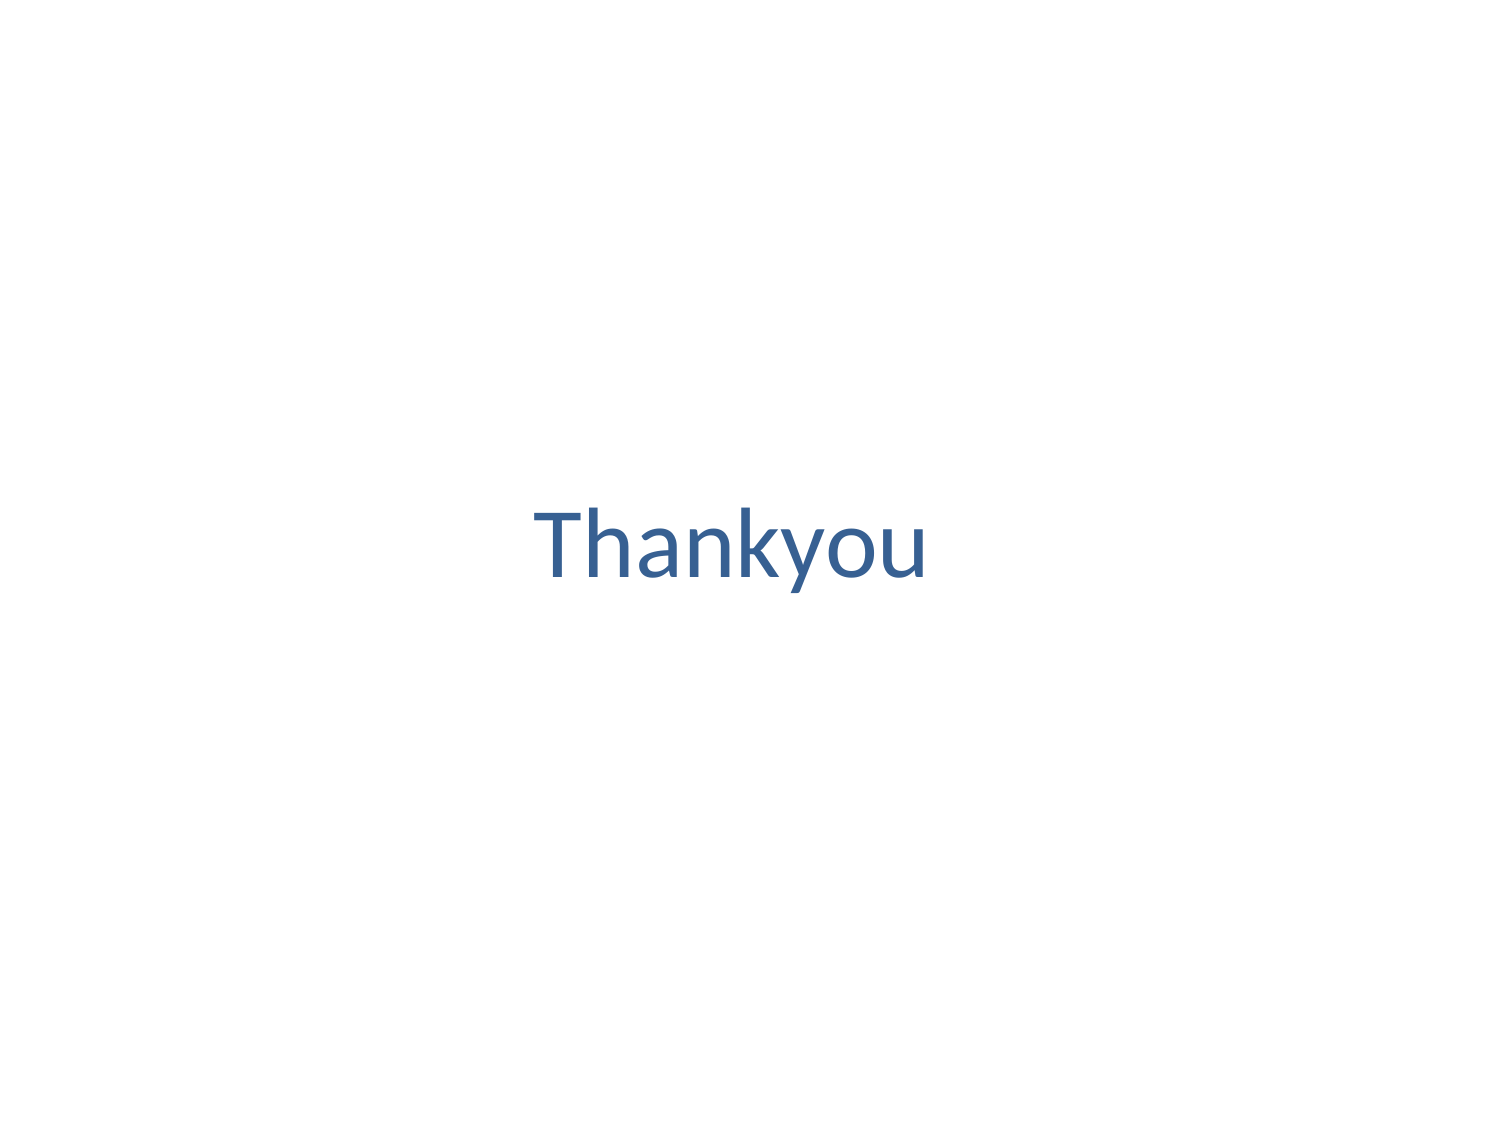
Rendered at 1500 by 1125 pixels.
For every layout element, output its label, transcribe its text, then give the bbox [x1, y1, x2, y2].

text_box Thankyou [496, 469, 968, 605]
